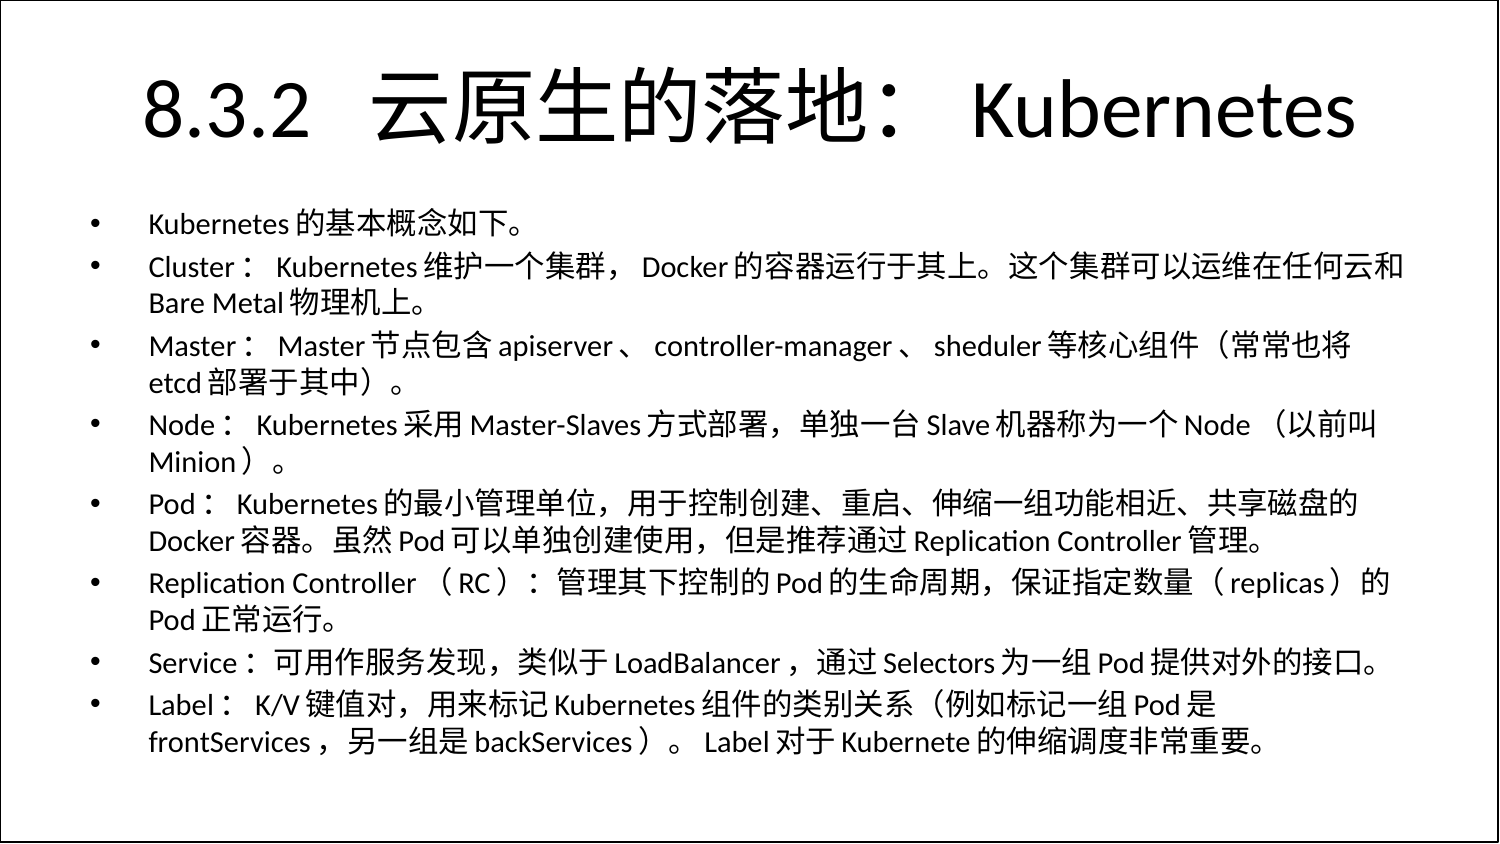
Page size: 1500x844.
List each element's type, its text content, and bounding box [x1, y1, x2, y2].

title 8.3.2 云原生的落地：Kubernetes [75, 33, 1425, 175]
list Kubernetes的基本概念如下。 Cluster：Kubernetes维护一个集群，Docker的容器运行于其上。这个集群可以运维在任何云和Bare Metal物理机上。 Master：Master节点包含apiserver、controller-manager、sheduler等核心组件（常常也将etcd部署于其中）。 Node：Kubernetes采用Master-Slaves方式部署，单独一台Slave机器称为一个Node（以前叫Minion）。 Pod：Kubernetes的最小管理单位，用于控制创建、重启、伸缩一组功能相近、共享磁盘的Docker容器。虽然Pod可以单独创建使用，但是推荐通过Replication Controller管理。 Replication Controller（RC）：管理其下控制的Pod的生命周期，保证指定数量（replicas）的Pod正常运行。 Service：可用作服务发现，类似于LoadBalancer，通过Selectors为一组Pod提供对外的接口。 Label：K/V键值对，用来标记Kubernetes组件的类别关系（例如标记一组Pod是frontServices，另一组是backServices）。Label对于Kubernete的伸缩调度非常重要。 [75, 196, 1425, 777]
